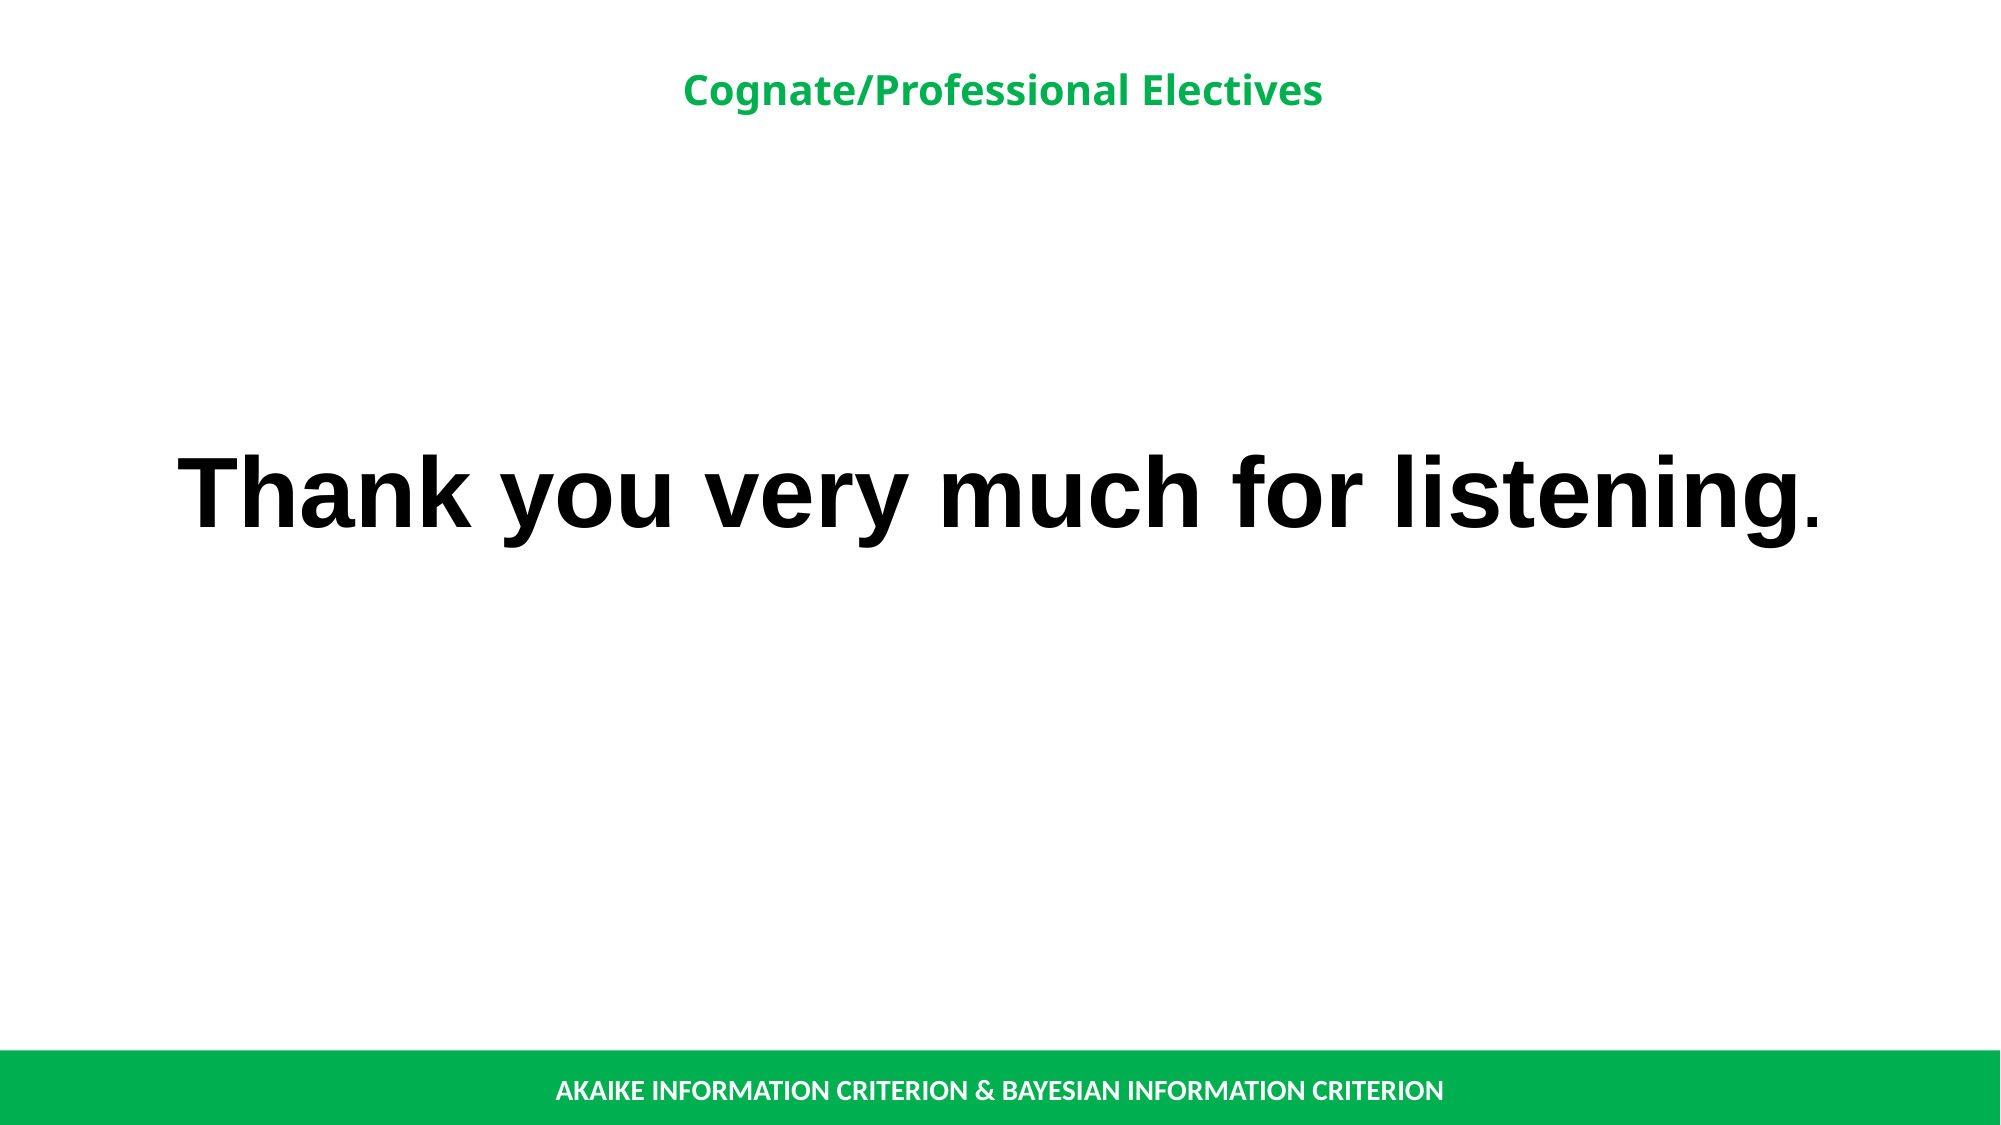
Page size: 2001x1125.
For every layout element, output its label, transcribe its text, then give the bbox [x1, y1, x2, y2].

text_box Thank you very much for listening. [118, 420, 1882, 555]
